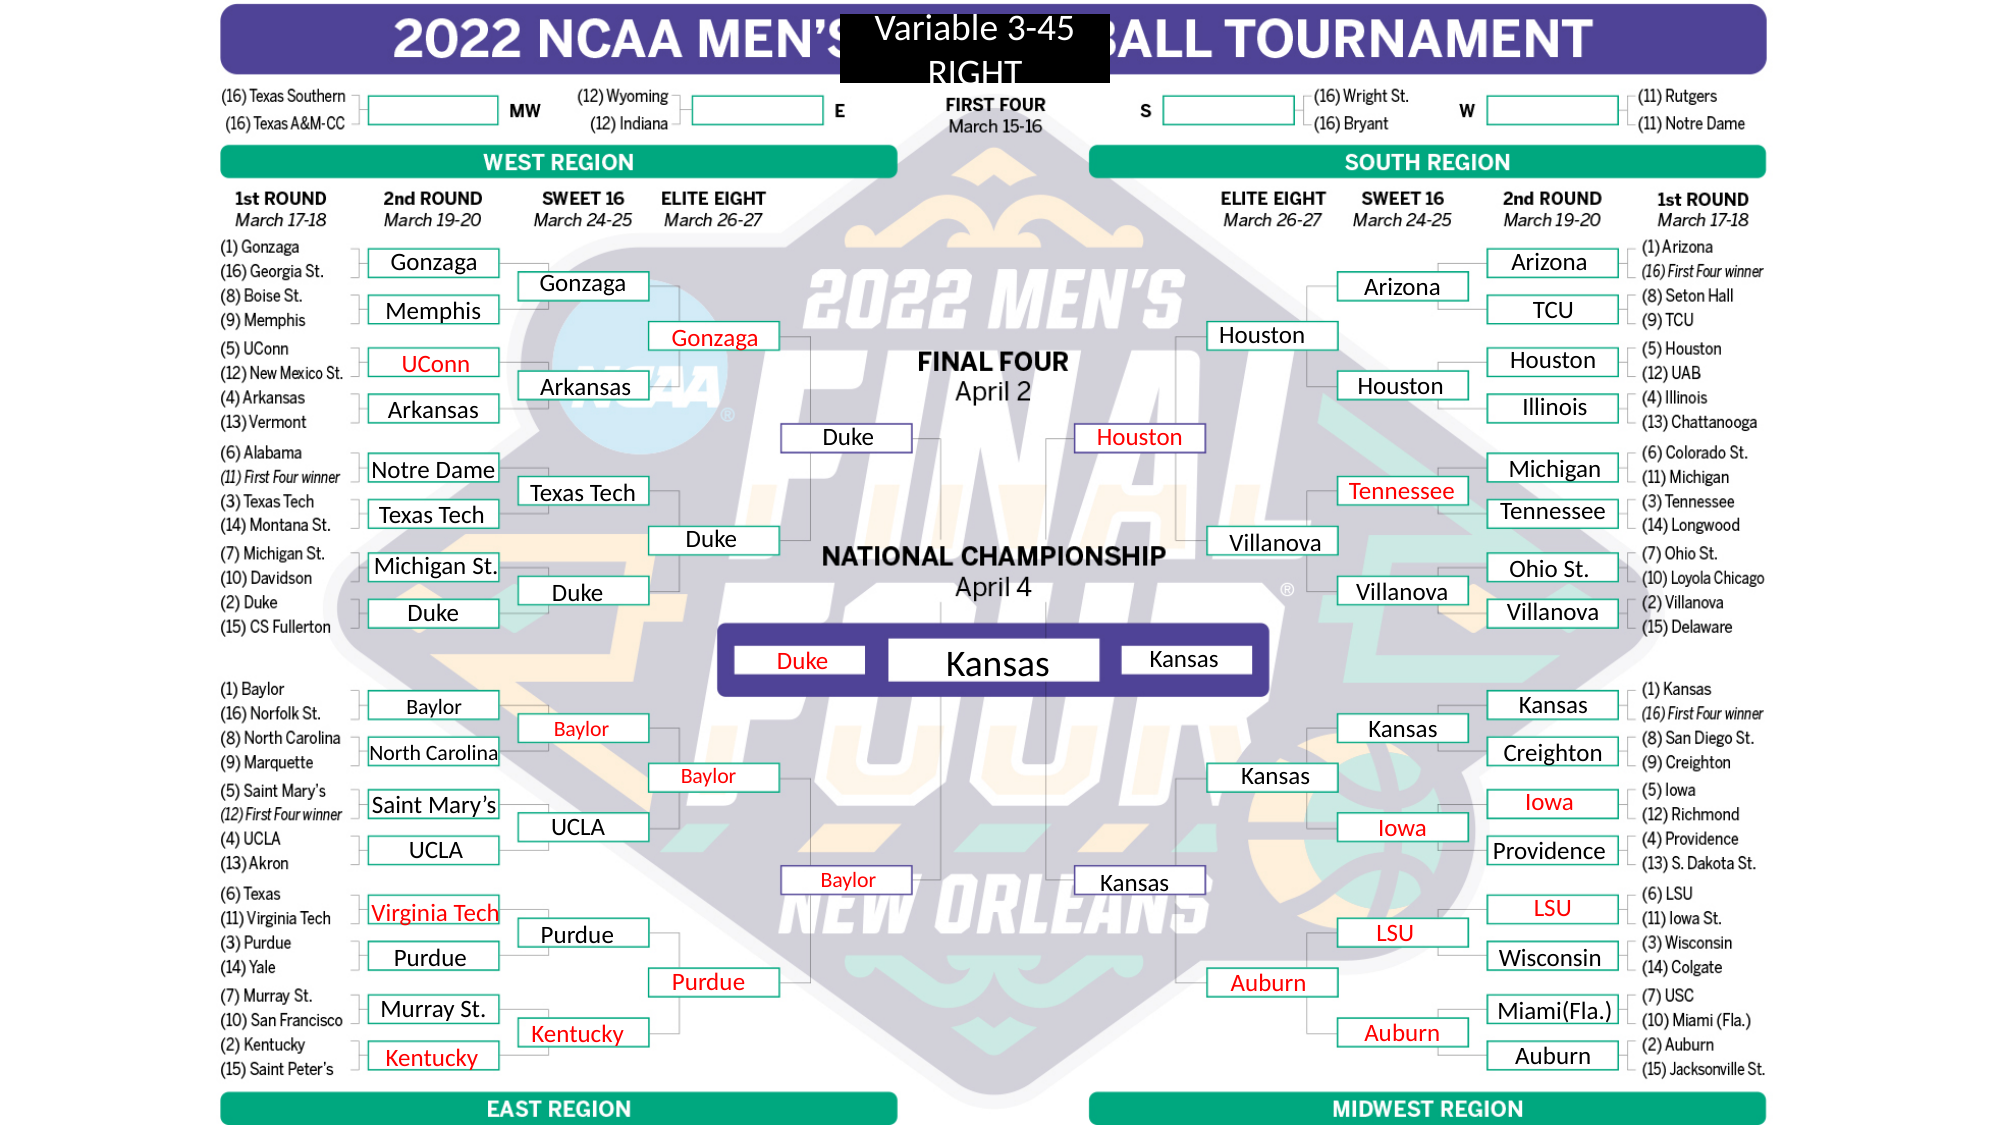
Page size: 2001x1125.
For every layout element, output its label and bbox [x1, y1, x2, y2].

picture [216, 0, 1783, 1125]
